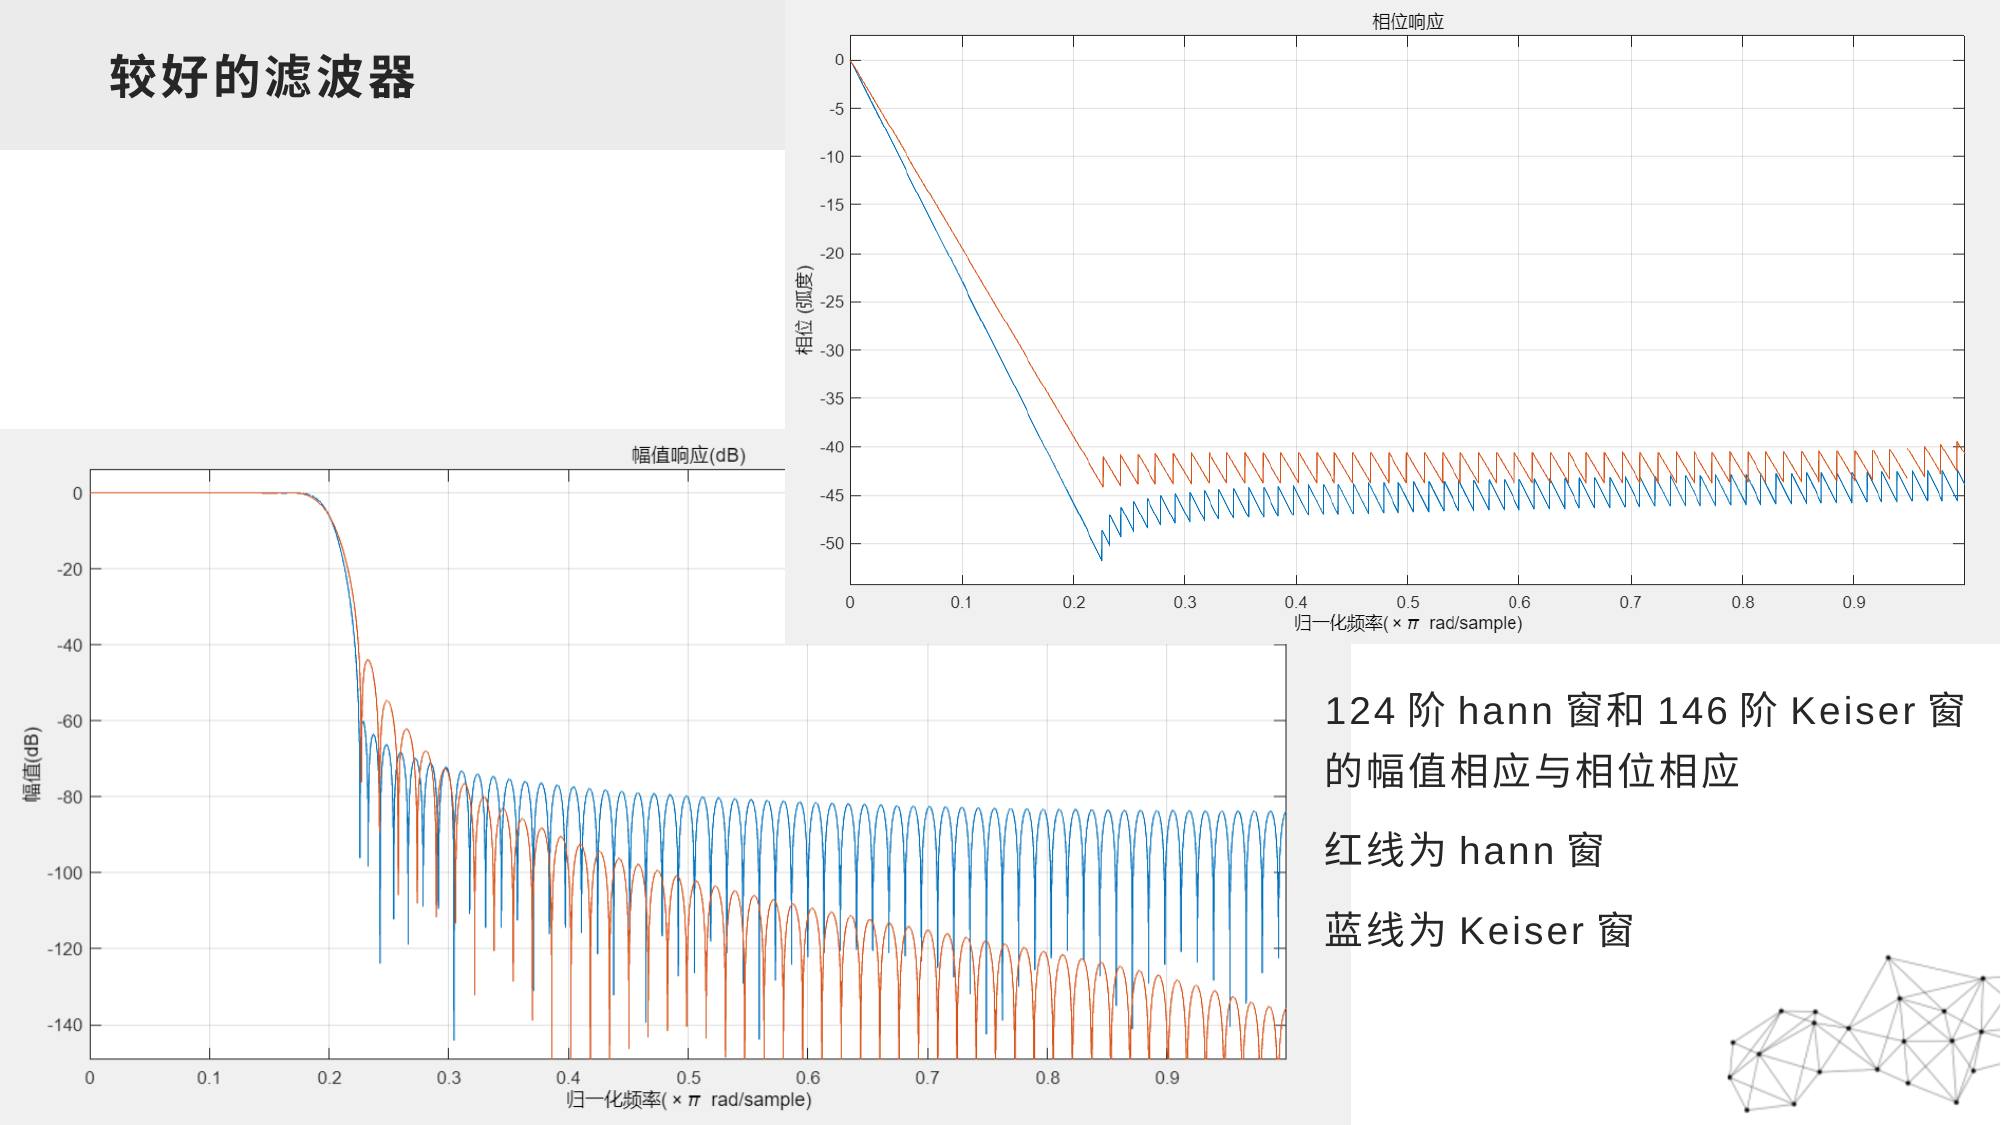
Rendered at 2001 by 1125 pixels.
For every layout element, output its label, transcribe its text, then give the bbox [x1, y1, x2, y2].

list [785, 0, 2000, 644]
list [0, 429, 1351, 1125]
title 较好的滤波器 [95, 38, 785, 112]
picture [1728, 962, 2000, 1124]
list 124阶hann窗和146阶Keiser窗的幅值相应与相位相应 红线为hann窗 蓝线为Keiser窗 [1351, 664, 2000, 962]
